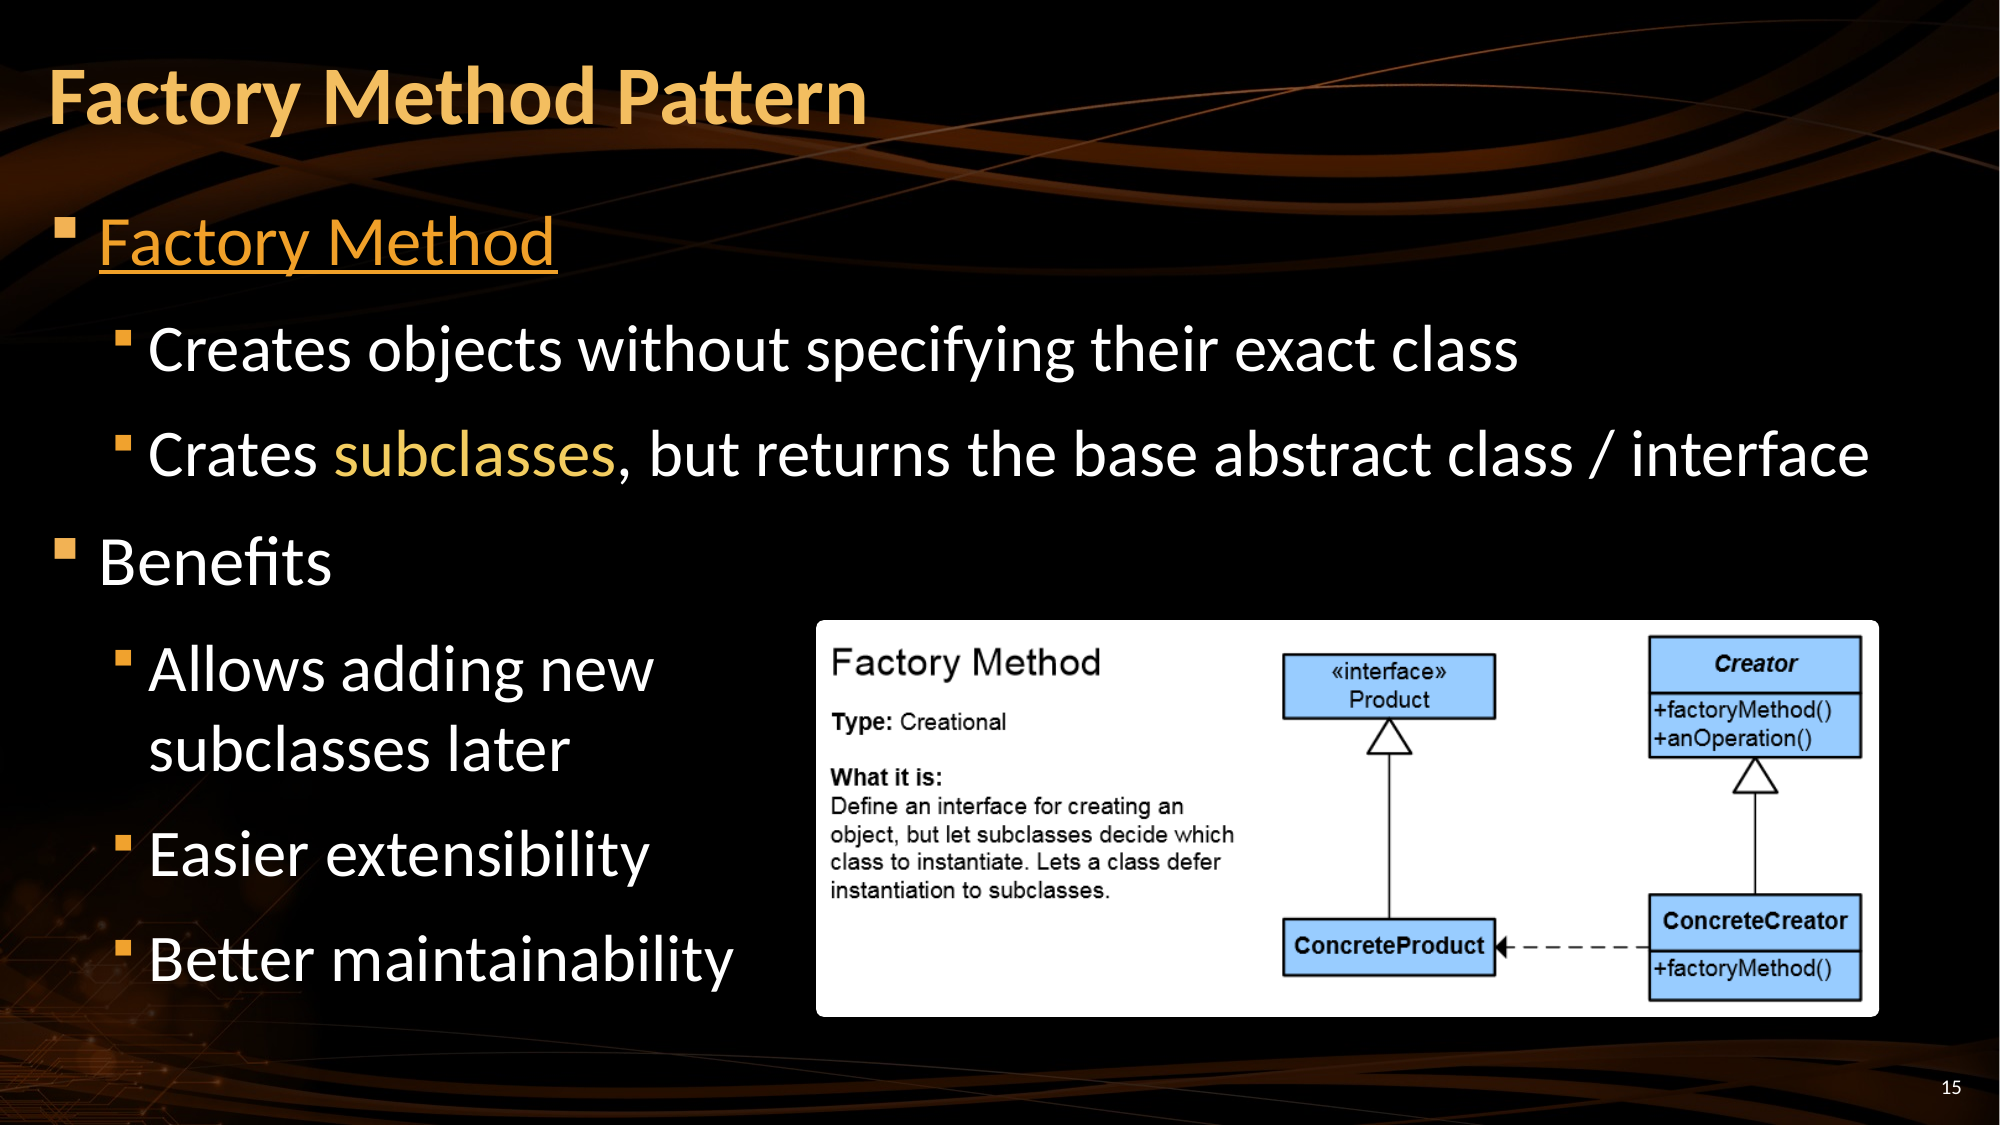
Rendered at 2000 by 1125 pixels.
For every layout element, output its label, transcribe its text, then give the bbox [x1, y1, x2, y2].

title Factory Method Pattern [30, 6, 1602, 189]
list Factory Method Creates objects without specifying their exact class Crates subclasses, but returns the base abstract class / interface Benefits Allows adding new subclasses later Easier extensibility Better maintainability [31, 188, 1968, 1103]
picture [0, 0, 2000, 1125]
